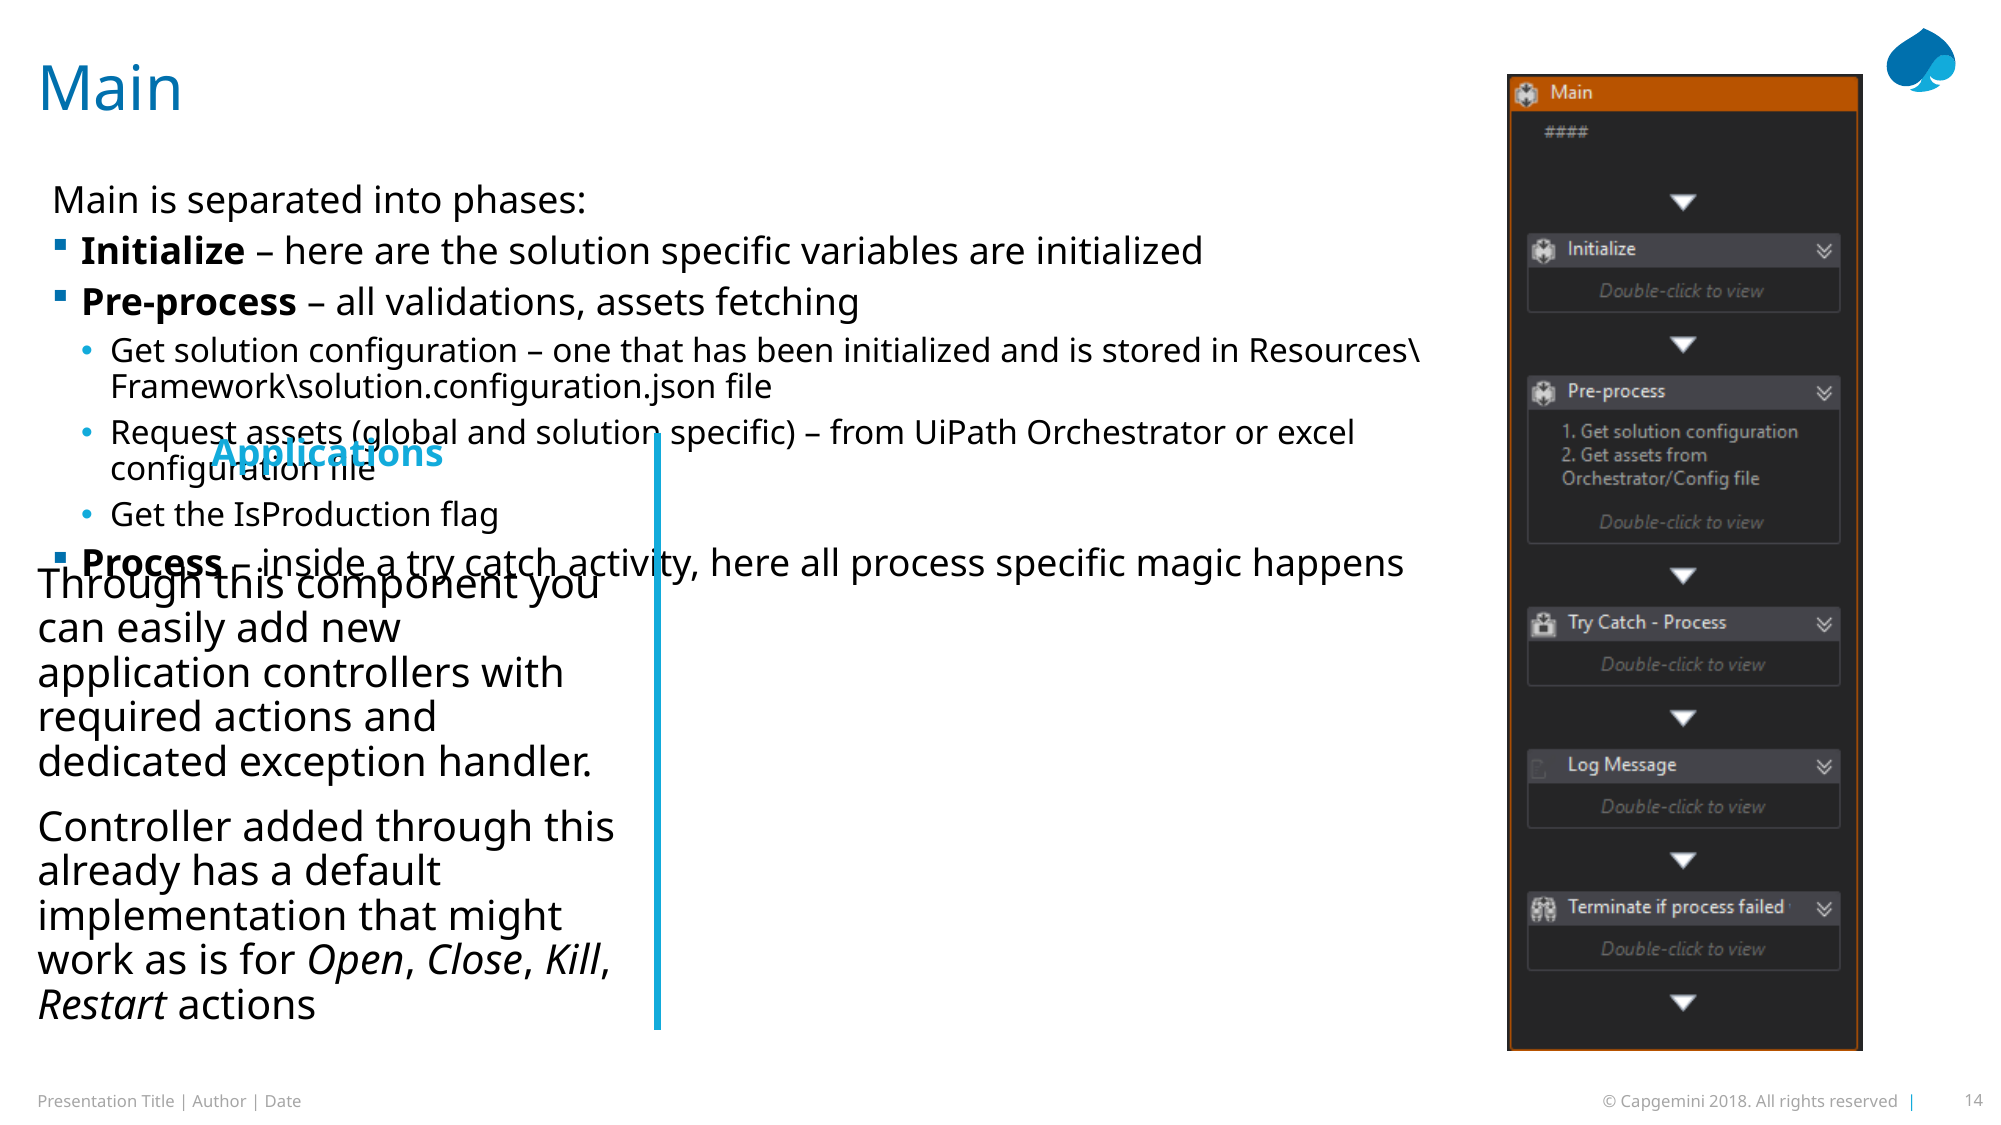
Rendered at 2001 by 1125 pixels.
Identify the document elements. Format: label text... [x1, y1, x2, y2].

text_box Applications [37, 427, 618, 550]
list Main is separated into phases: Initialize – here are the solution specific variables are initialized Pre-process – all validations, assets fetching Get solution configuration – one that has been initialized and is stored in Resources\Framework\solution.configuration.json file Request assets (global and solution specific) – from UiPath Orchestrator or excel configuration file Get the IsProduction flag Process – inside a try catch activity, here all process specific magic happens [37, 181, 1497, 1031]
picture [1507, 74, 1863, 1051]
title Main [37, 0, 1863, 182]
text_box Through this component you can easily add new application controllers with required actions and dedicated exception handler. Controller added through this already has a default implementation that might work as is for Open, Close, Kill, Restart actions [37, 562, 618, 1031]
